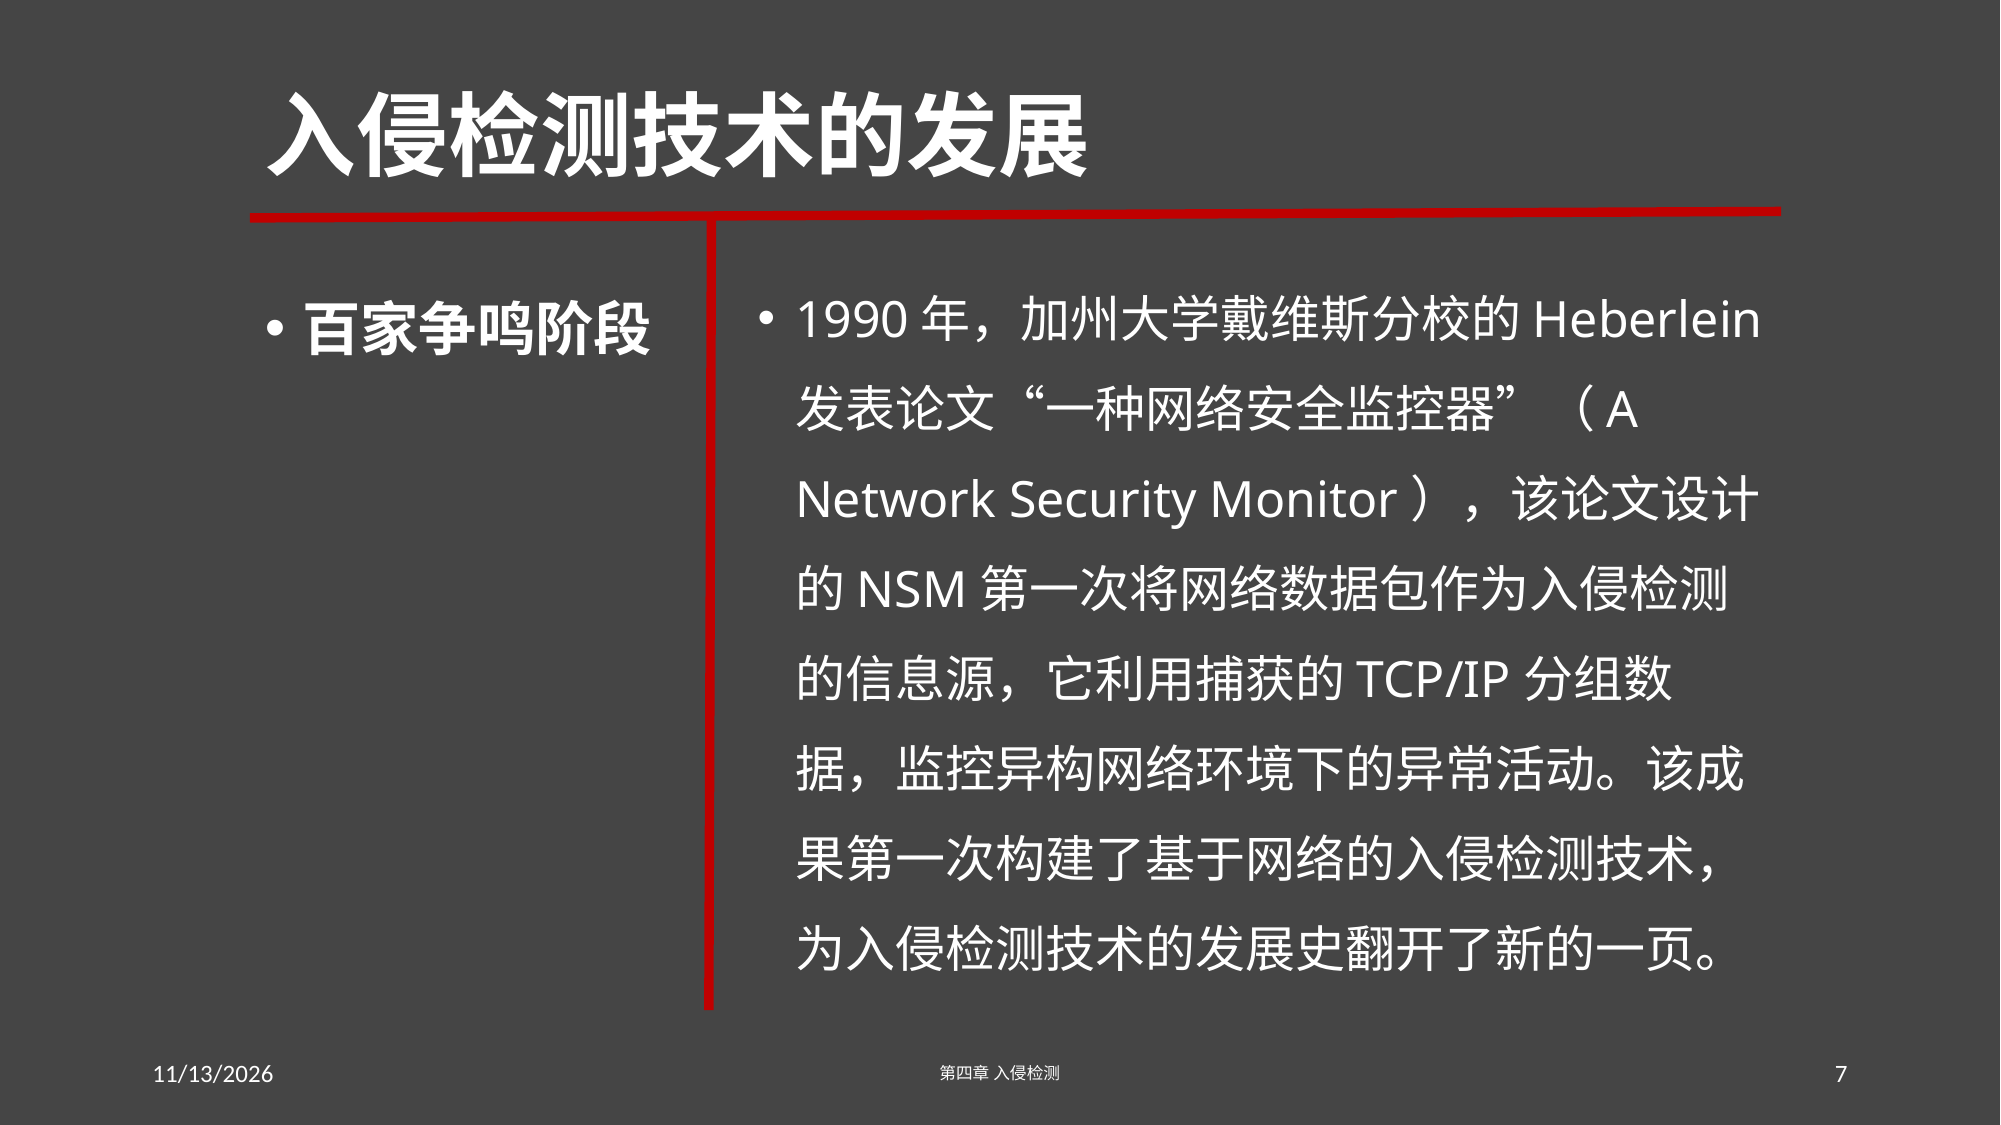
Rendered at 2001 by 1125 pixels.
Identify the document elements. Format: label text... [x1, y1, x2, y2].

slide_number 7 [1412, 1042, 1863, 1103]
footer 第四章 入侵检测 [662, 1042, 1338, 1103]
title 入侵检测技术的发展 [249, 30, 1782, 249]
list 1990年，加州大学戴维斯分校的Heberlein发表论文“一种网络安全监控器”（A Network Security Monitor），该论文设计的NSM第一次将网络数据包作为入侵检测的信息源，它利用捕获的TCP/IP分组数据，监控异构网络环境下的异常活动。该成果第一次构建了基于网络的入侵检测技术，为入侵检测技术的发展史翻开了新的一页。 [742, 249, 1782, 1011]
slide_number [137, 1042, 588, 1103]
list 百家争鸣阶段 [249, 249, 678, 1011]
